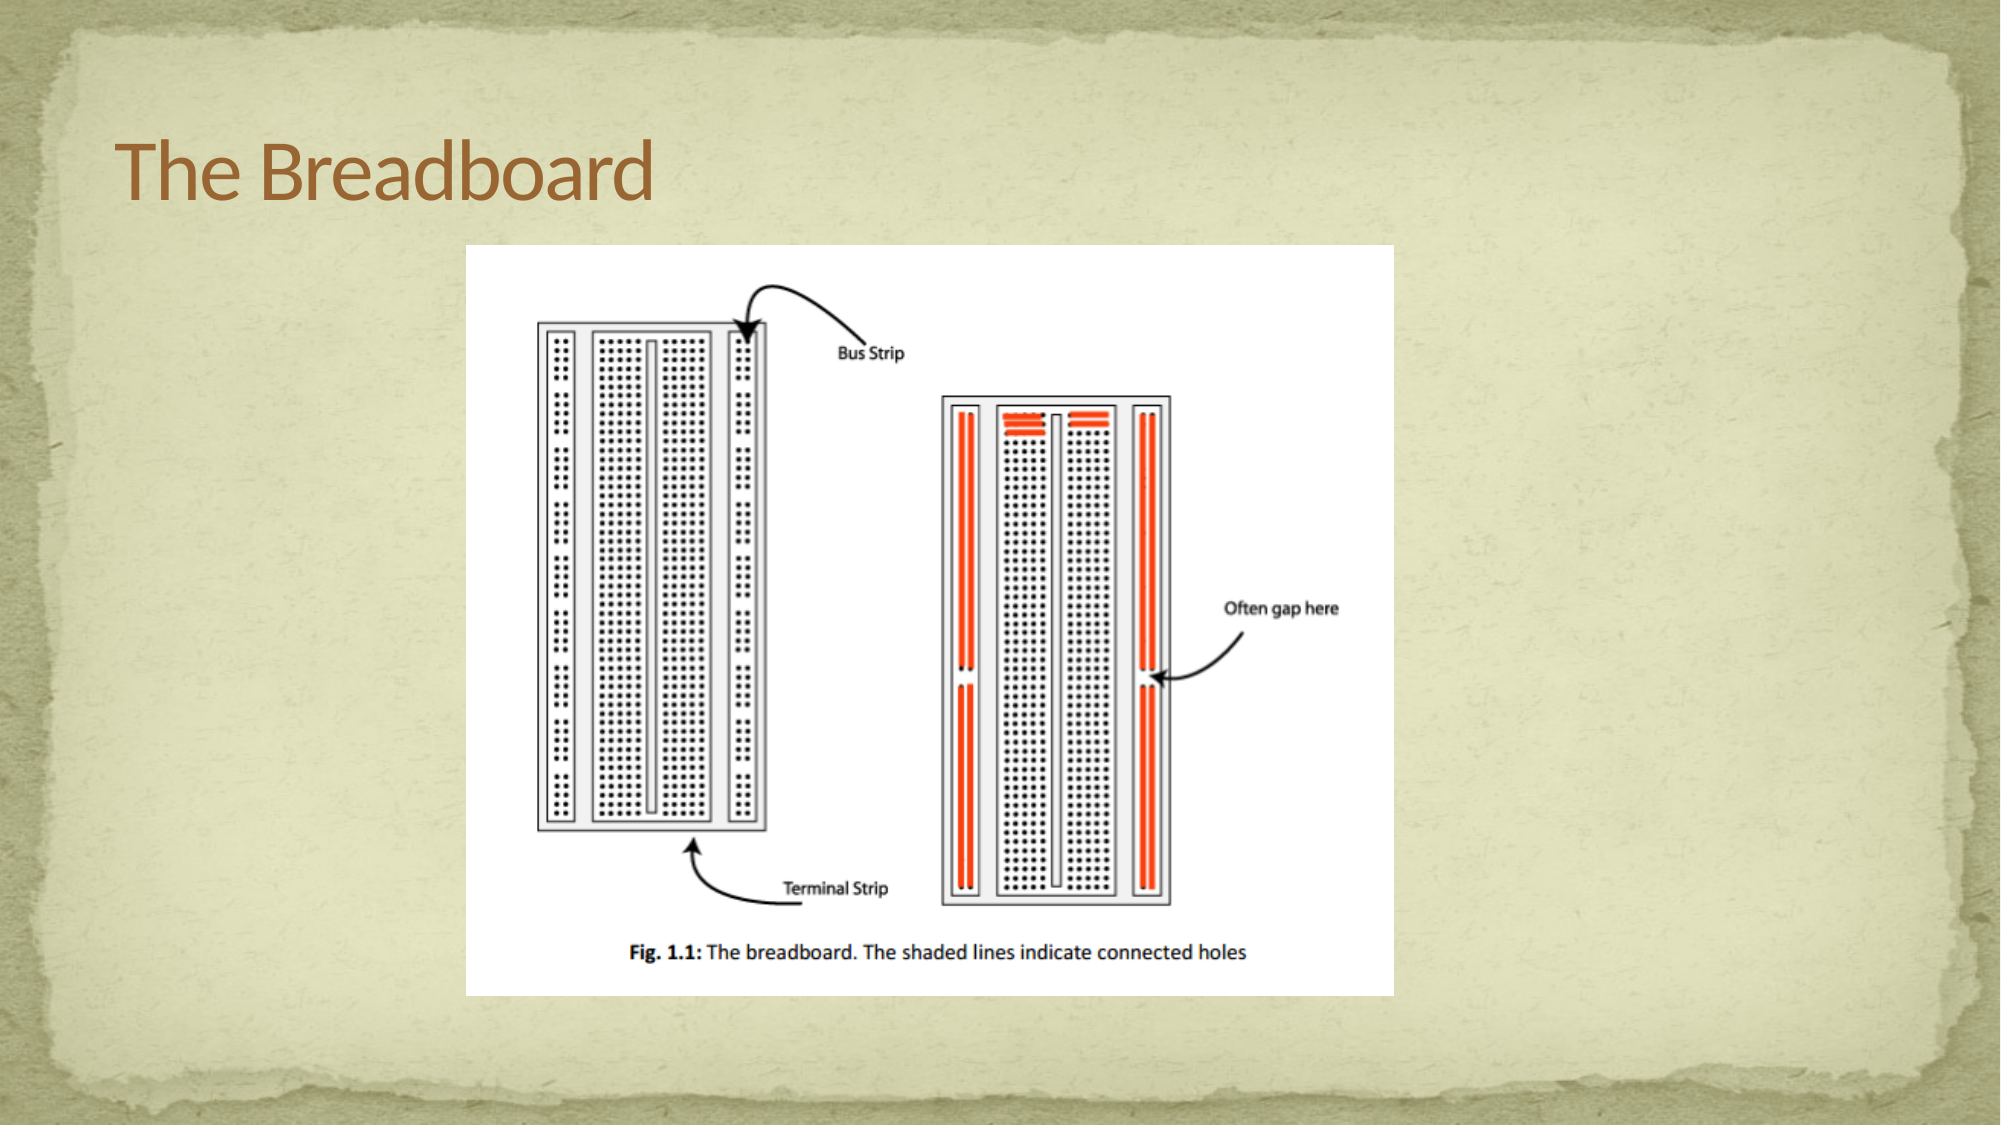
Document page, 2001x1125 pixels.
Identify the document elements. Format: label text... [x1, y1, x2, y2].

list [469, 248, 1391, 994]
title The Breadboard [99, 24, 1900, 225]
